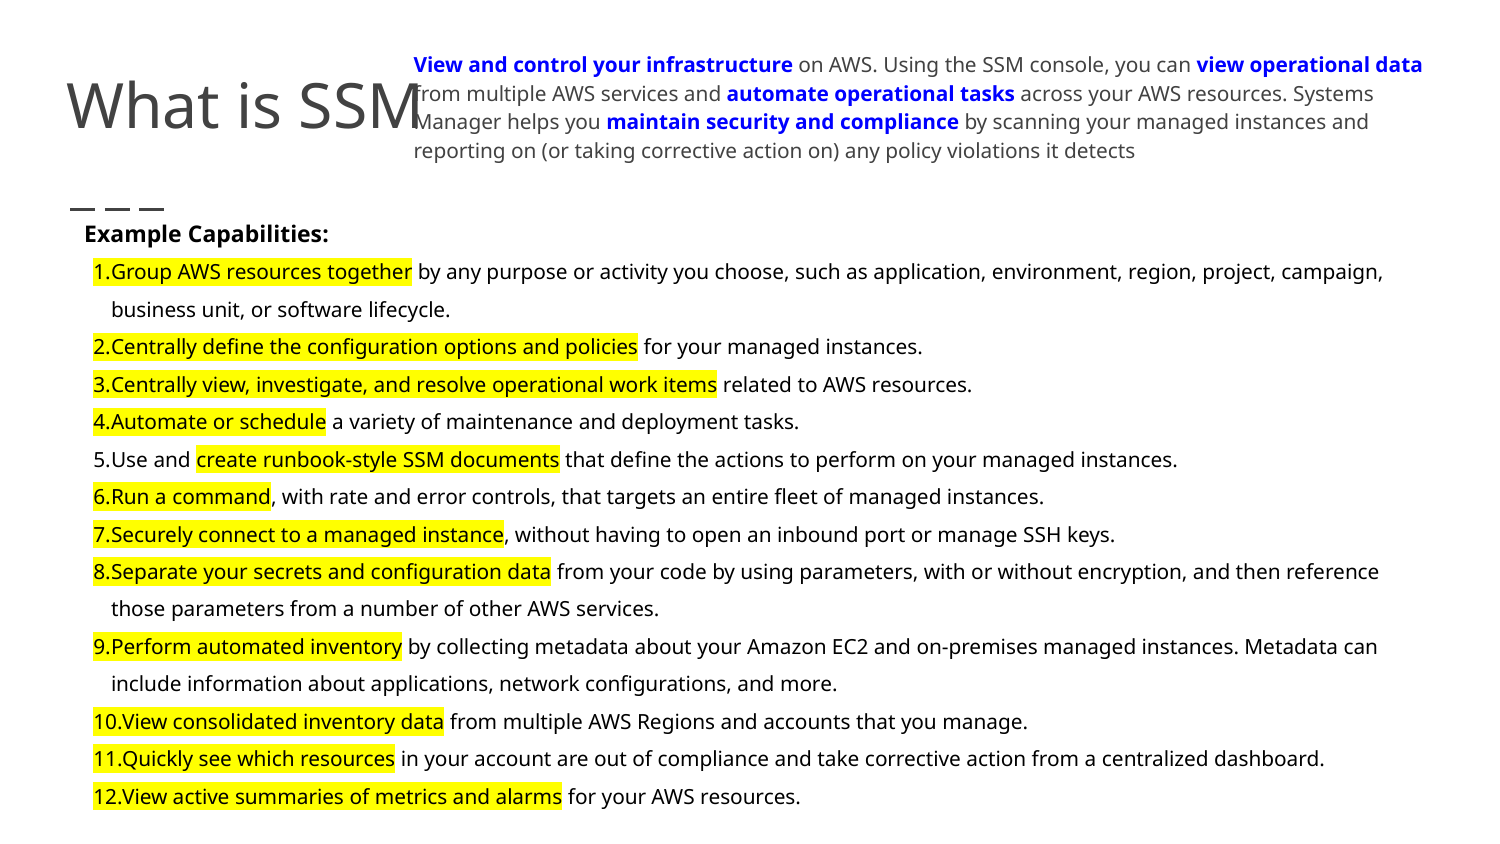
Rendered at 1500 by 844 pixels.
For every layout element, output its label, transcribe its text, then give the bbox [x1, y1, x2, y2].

text_box Example Capabilities: Group AWS resources together by any purpose or activity you choose, such as application, environment, region, project, campaign, business unit, or software lifecycle. Centrally define the configuration options and policies for your managed instances. Centrally view, investigate, and resolve operational work items related to AWS resources. Automate or schedule a variety of maintenance and deployment tasks. Use and create runbook-style SSM documents that define the actions to perform on your managed instances. Run a command, with rate and error controls, that targets an entire fleet of managed instances. Securely connect to a managed instance, without having to open an inbound port or manage SSH keys. Separate your secrets and configuration data from your code by using parameters, with or without encryption, and then reference those parameters from a number of other AWS services. Perform automated inventory by collecting metadata about your Amazon EC2 and on-premises managed instances. Metadata can include information about applications, network configurations, and more. View consolidated inventory data from multiple AWS Regions and accounts that you manage. Quickly see which resources in your account are out of compliance and take corrective action from a centralized dashboard. View active summaries of metrics and alarms for your AWS resources. [51, 204, 1433, 697]
list View and control your infrastructure on AWS. Using the SSM console, you can view operational data from multiple AWS services and automate operational tasks across your AWS resources. Systems Manager helps you maintain security and compliance by scanning your managed instances and reporting on (or taking corrective action on) any policy violations it detects [398, 33, 1455, 198]
title What is SSM [51, 36, 398, 157]
